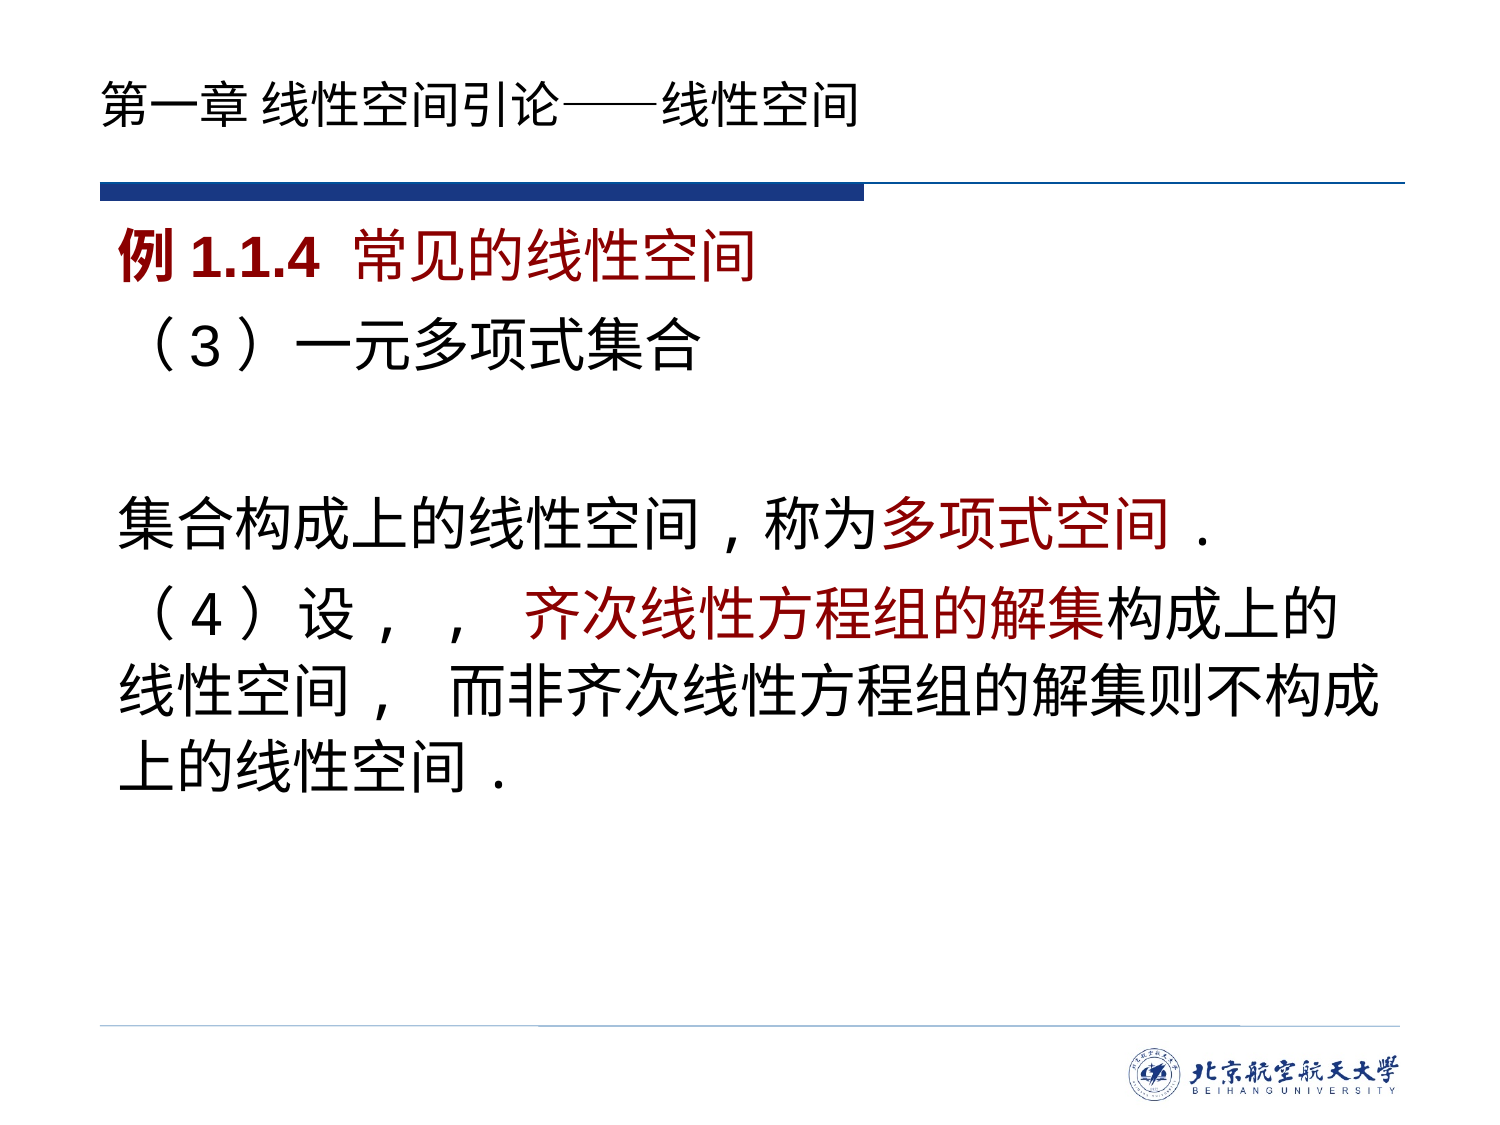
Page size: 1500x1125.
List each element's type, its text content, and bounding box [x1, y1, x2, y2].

picture [1114, 1041, 1412, 1108]
title 第一章 线性空间引论——线性空间 [83, 29, 1397, 141]
